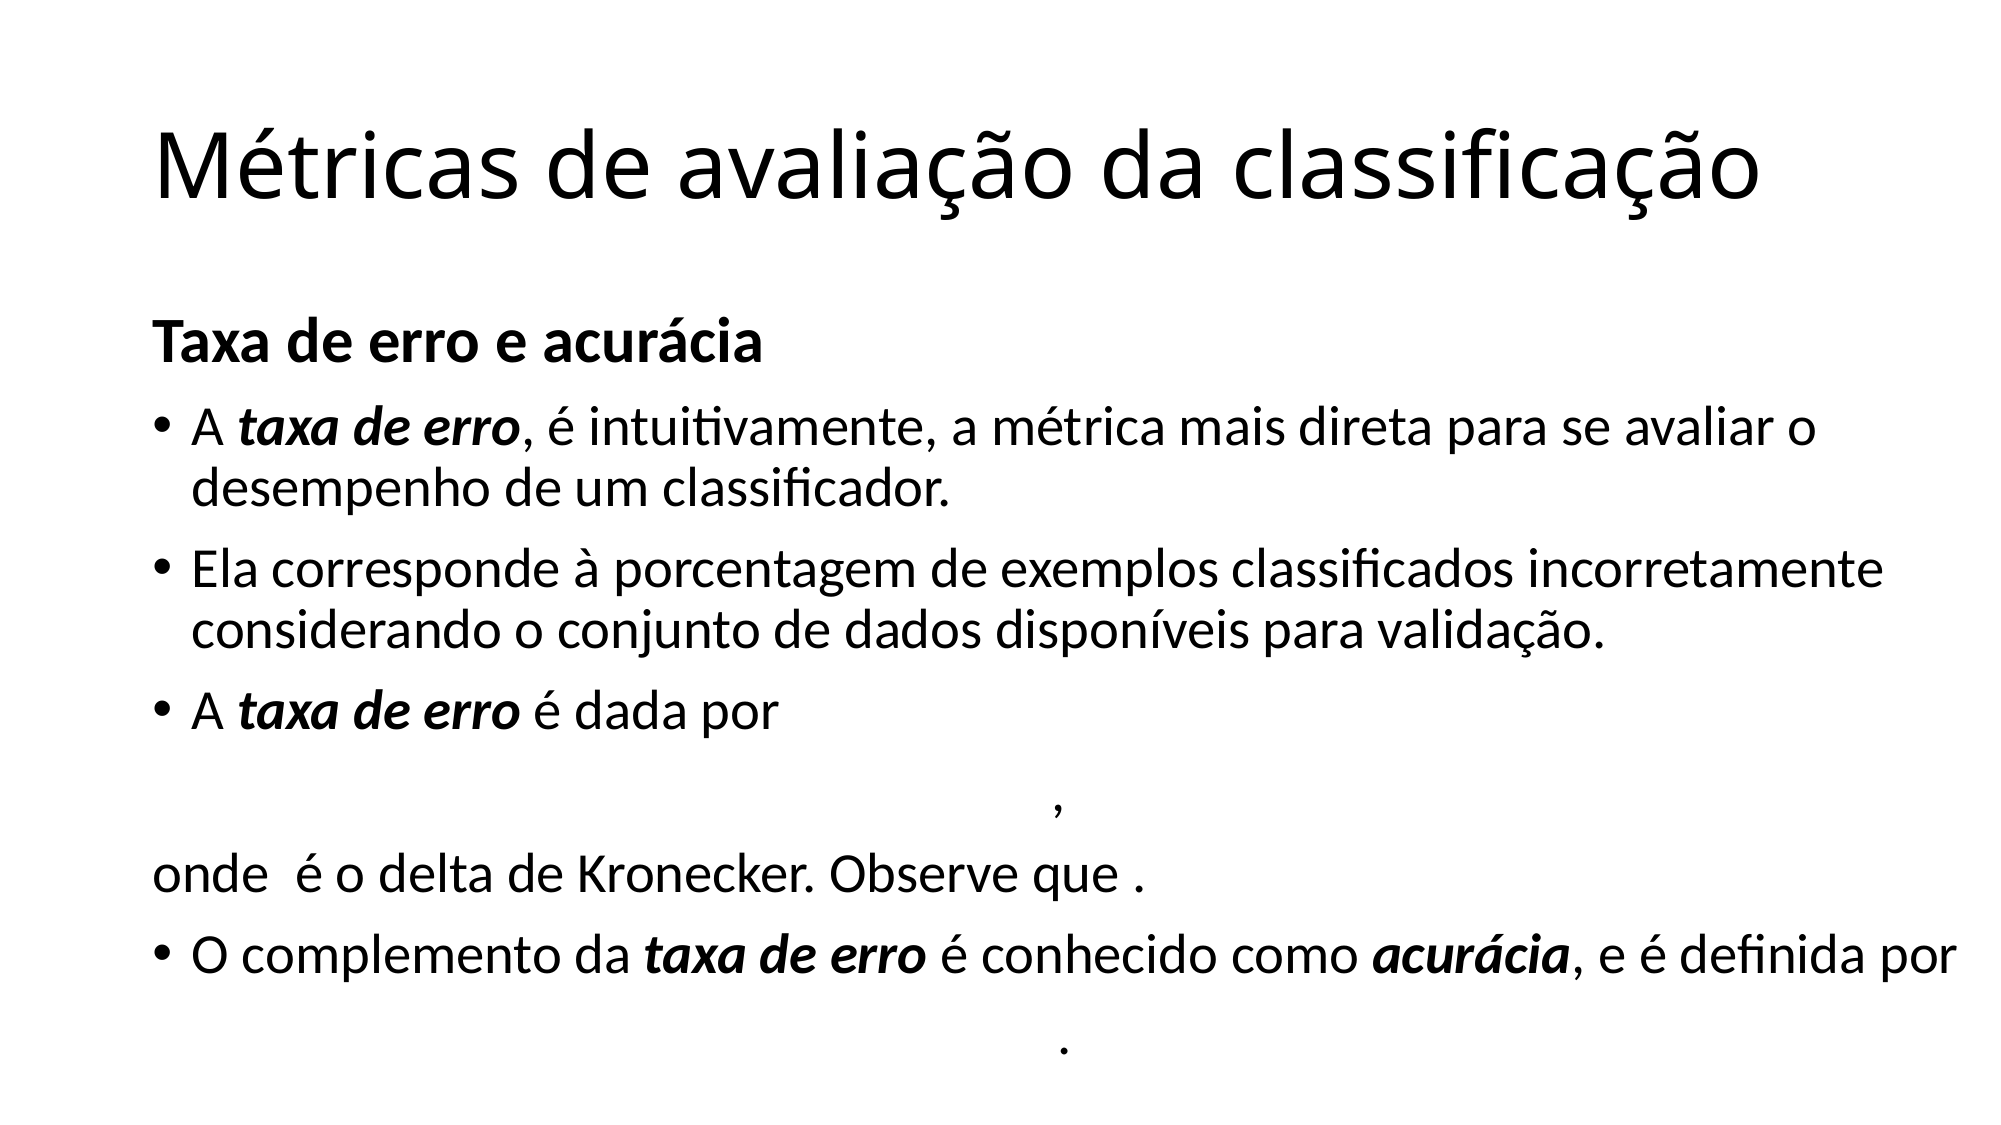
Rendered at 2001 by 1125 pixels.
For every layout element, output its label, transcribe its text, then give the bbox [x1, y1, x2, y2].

title Métricas de avaliação da classificação [137, 59, 1863, 278]
